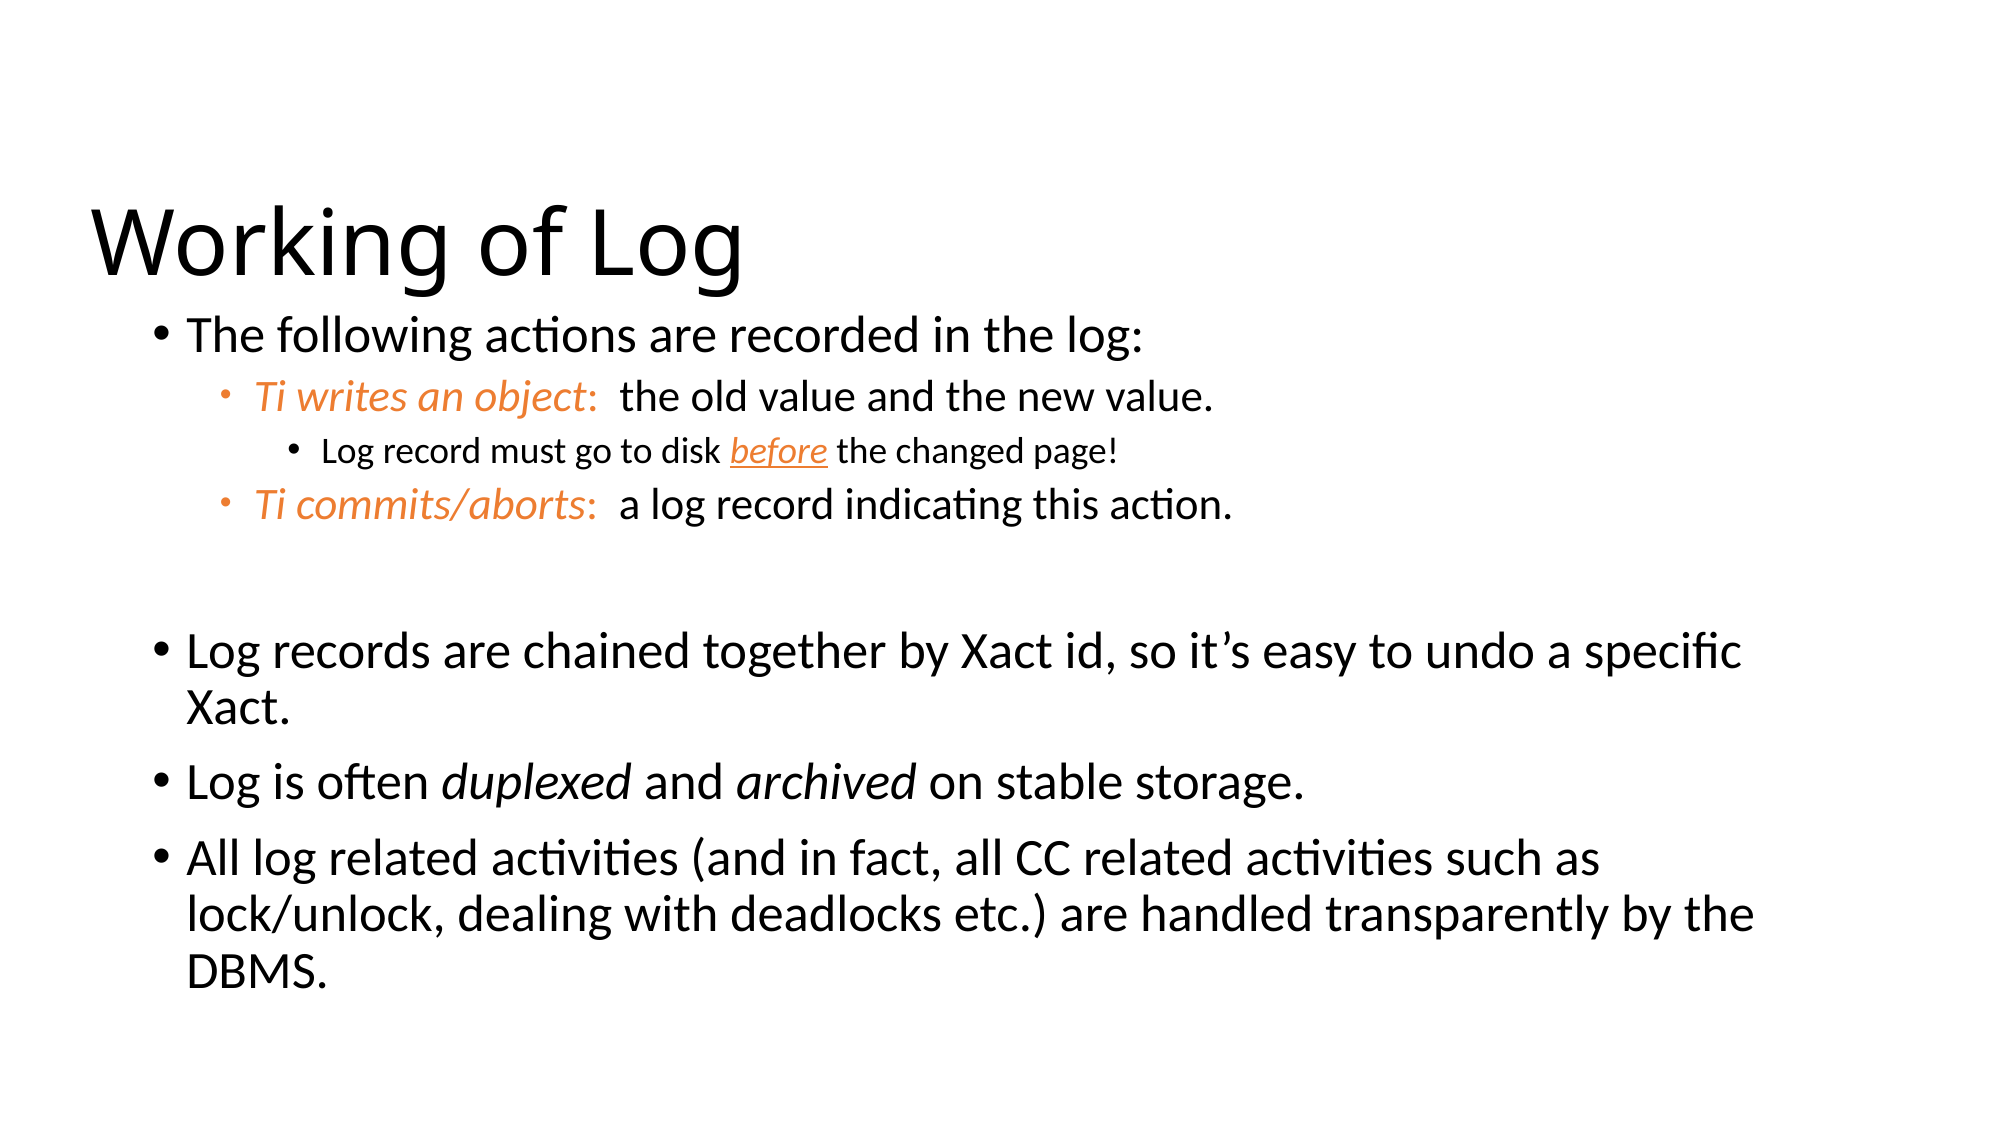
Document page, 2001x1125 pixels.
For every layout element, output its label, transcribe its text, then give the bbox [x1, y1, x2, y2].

list The following actions are recorded in the log: Ti writes an object: the old value and the new value. Log record must go to disk before the changed page! Ti commits/aborts: a log record indicating this action. Log records are chained together by Xact id, so it’s easy to undo a specific Xact. Log is often duplexed and archived on stable storage. All log related activities (and in fact, all CC related activities such as lock/unlock, dealing with deadlocks etc.) are handled transparently by the DBMS. [137, 299, 1863, 1014]
title Working of Log [75, 137, 1801, 355]
